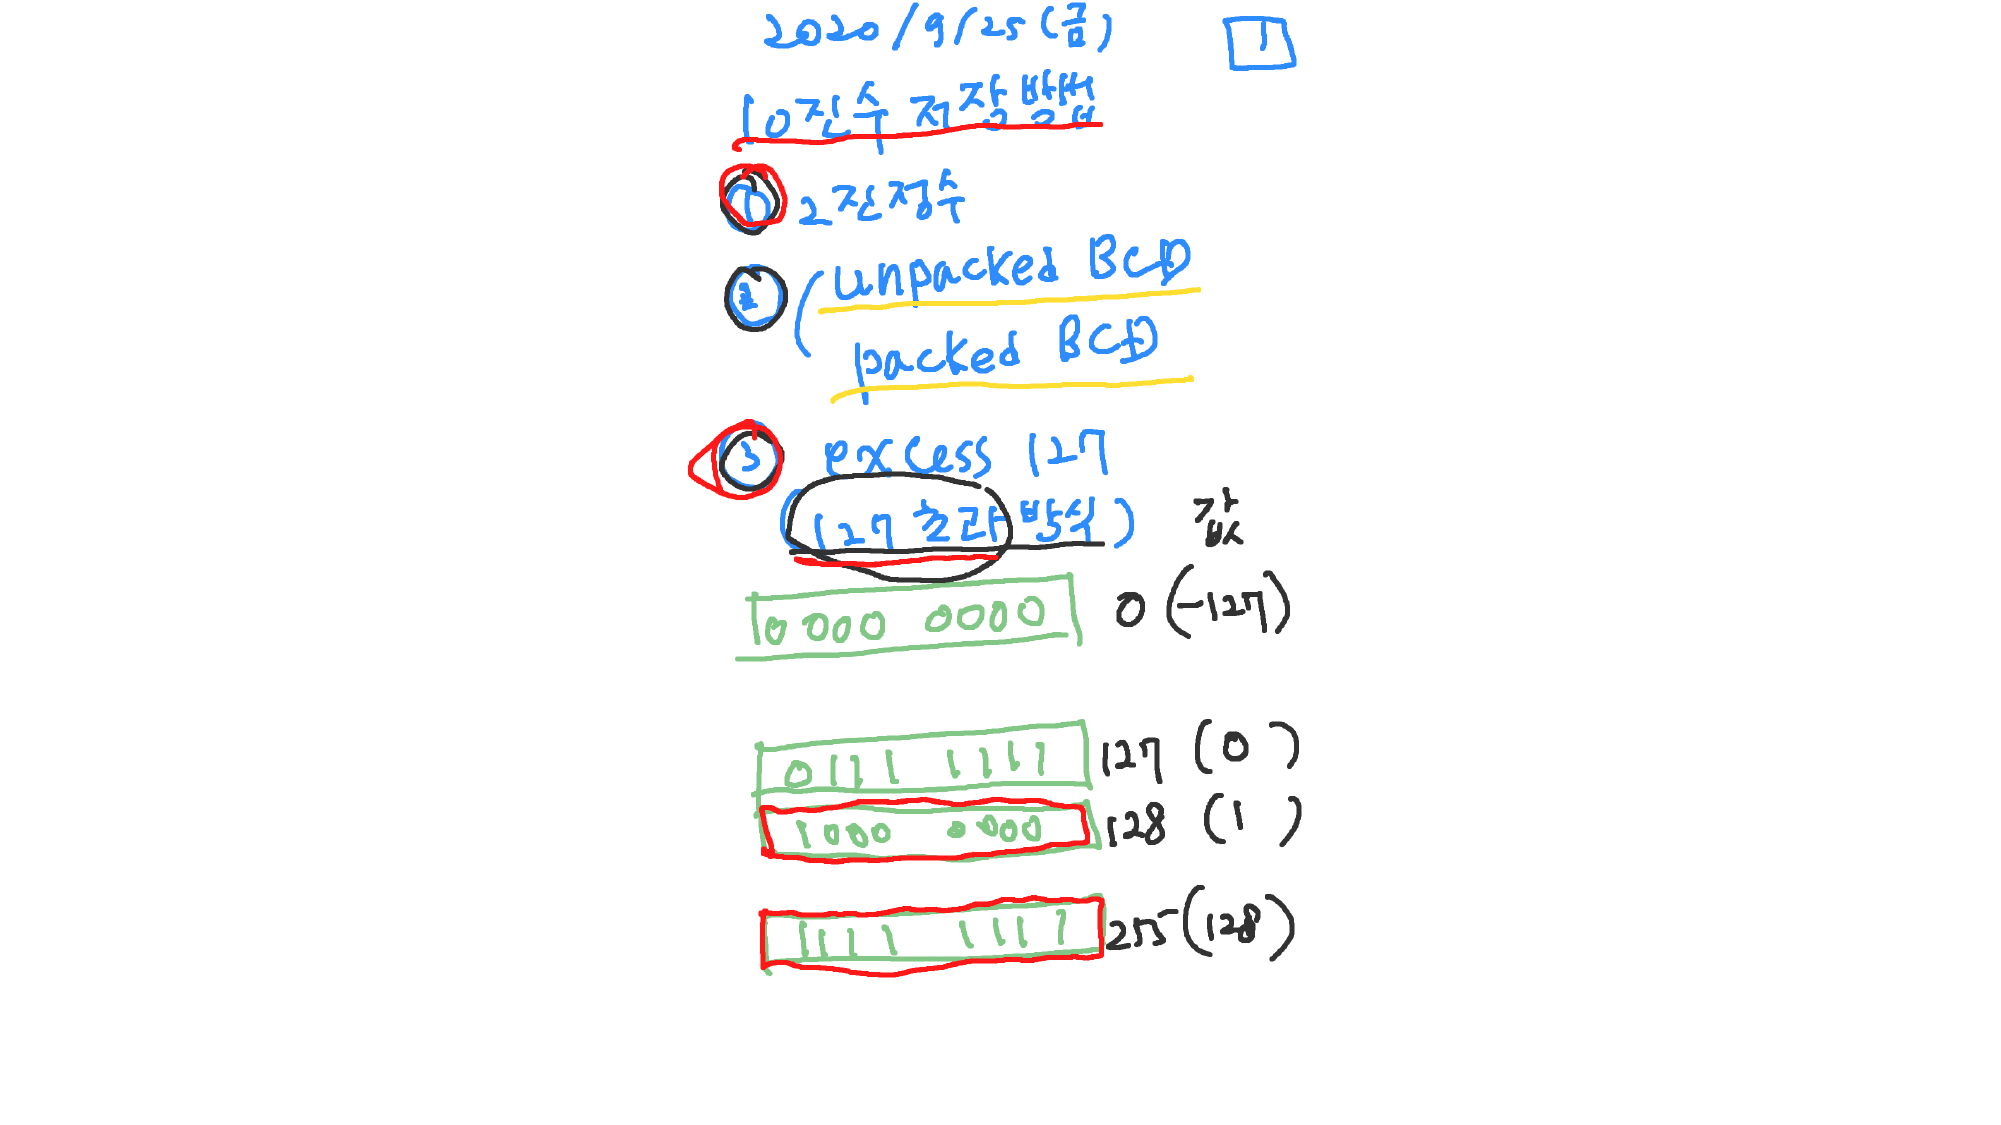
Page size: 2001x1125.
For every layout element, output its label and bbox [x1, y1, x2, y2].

picture [659, 0, 1341, 1125]
